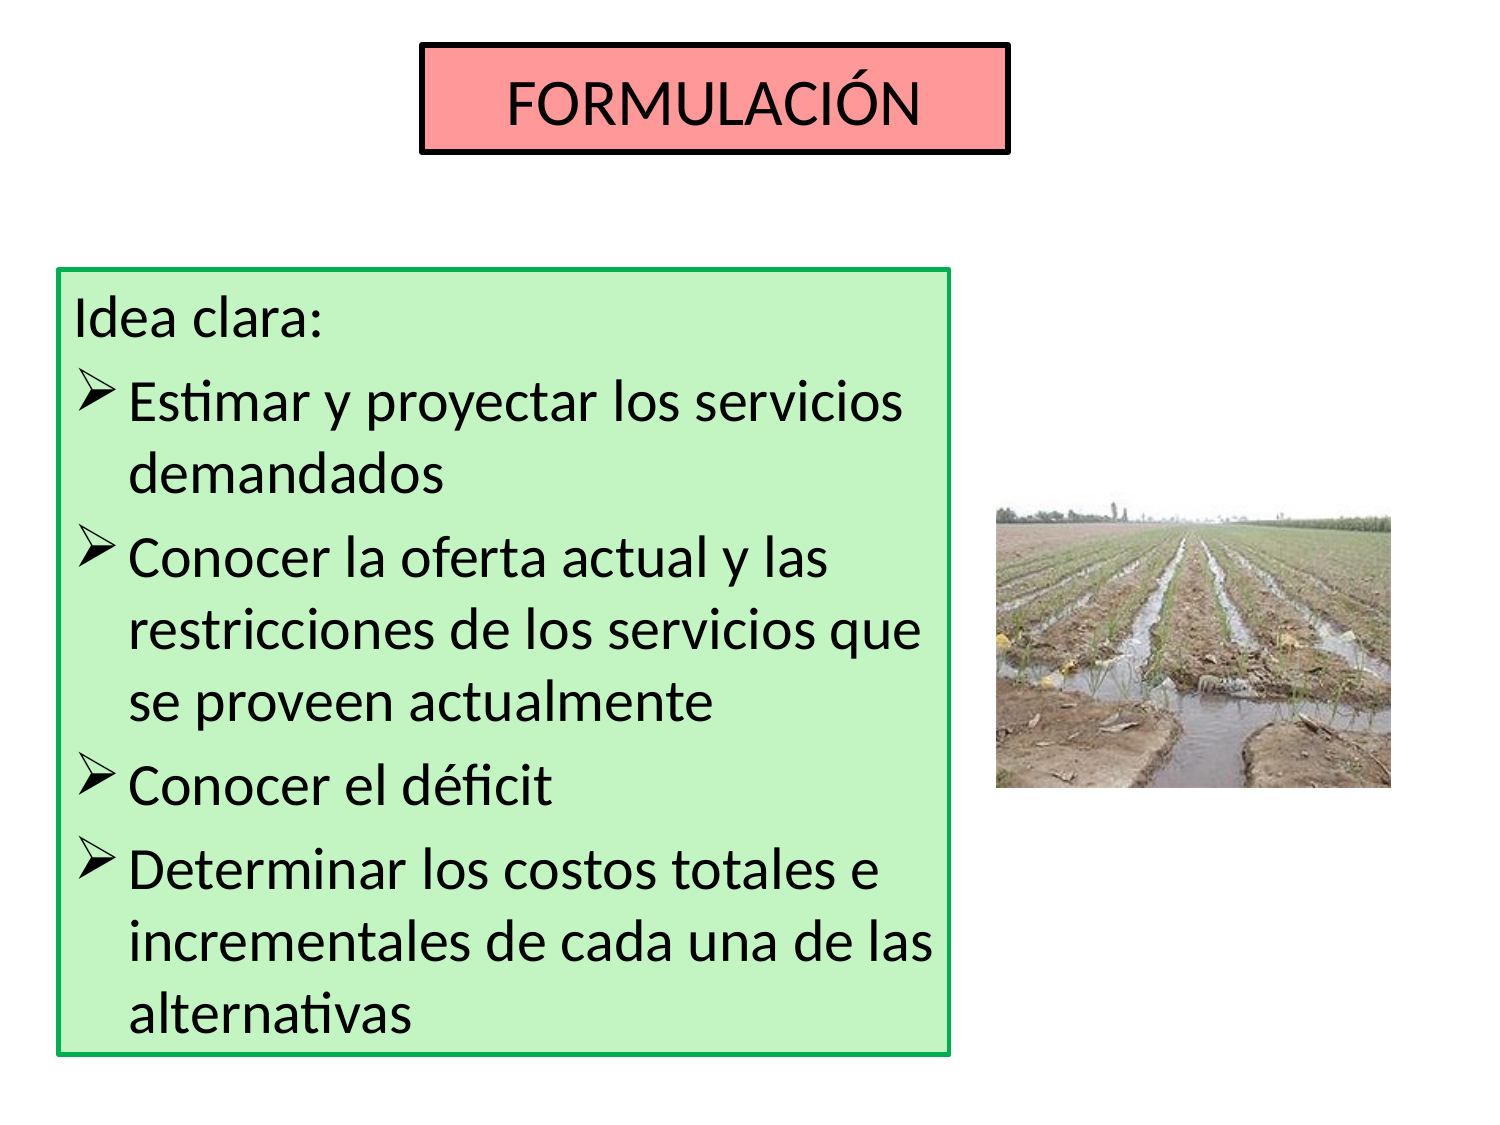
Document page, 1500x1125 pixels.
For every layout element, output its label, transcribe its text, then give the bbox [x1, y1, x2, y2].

list Idea clara: Estimar y proyectar los servicios demandados Conocer la oferta actual y las restricciones de los servicios que se proveen actualmente Conocer el déficit Determinar los costos totales e incrementales de cada una de las alternativas [58, 269, 950, 1055]
title FORMULACIÓN [421, 45, 1008, 153]
picture [995, 491, 1391, 788]
